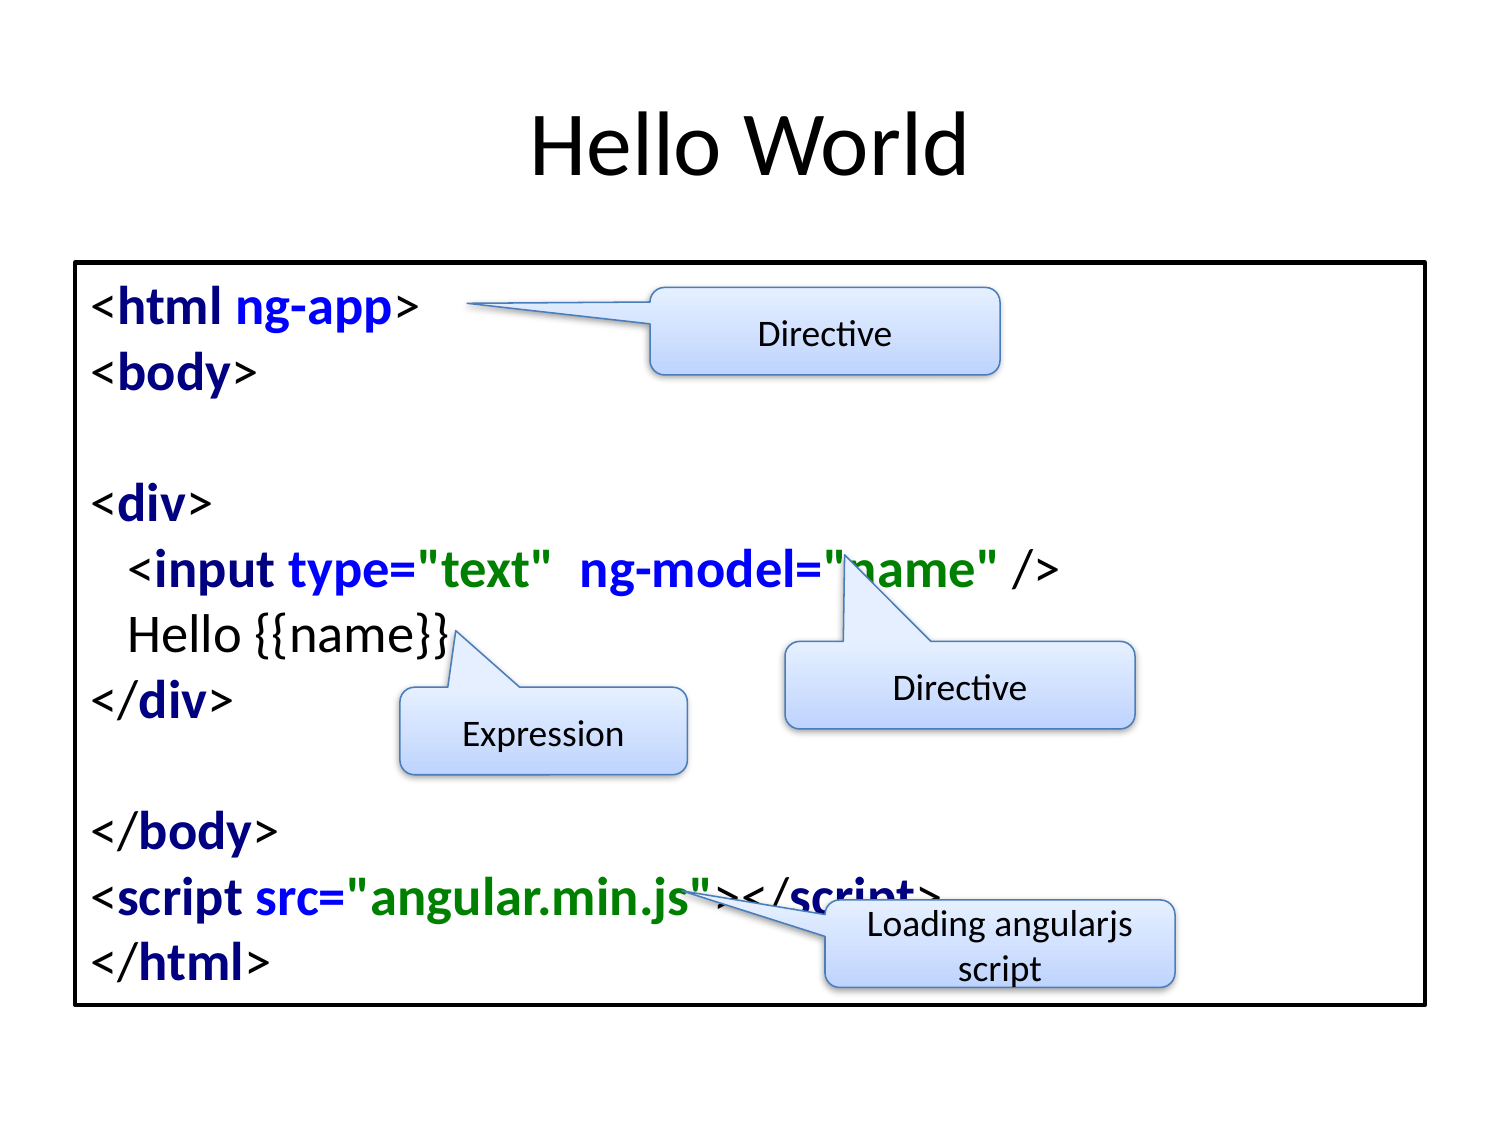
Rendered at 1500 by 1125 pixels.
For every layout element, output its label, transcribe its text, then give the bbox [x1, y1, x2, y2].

title Hello World [75, 45, 1425, 233]
list <html ng-app> <body> <div> <input type="text" ng-model="name" /> Hello {{name}} </div> </body> <script src="angular.min.js"></script> </html> [73, 260, 1427, 1007]
text_box Directive [466, 286, 1001, 376]
text_box Expression [399, 629, 689, 776]
text_box Loading angularjs script [681, 890, 1176, 989]
text_box Directive [784, 554, 1136, 730]
